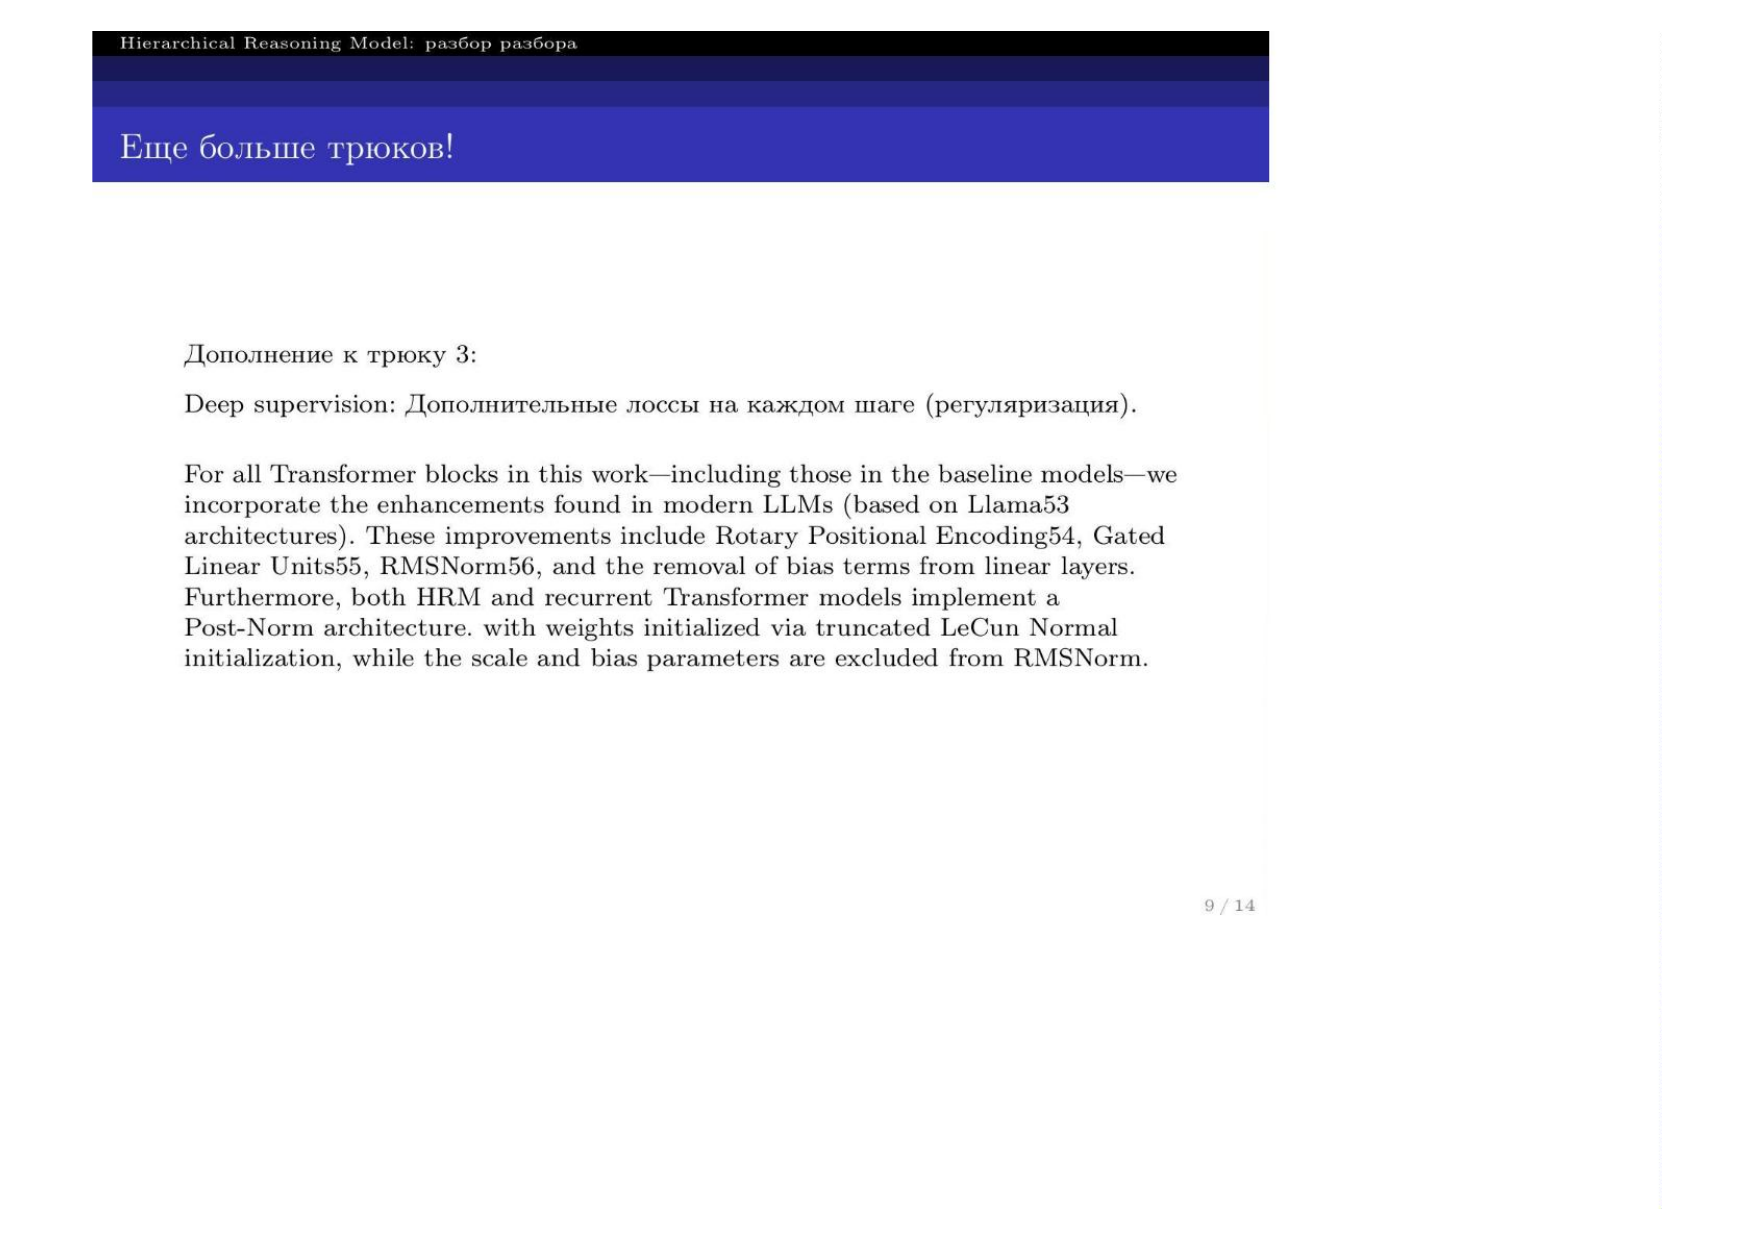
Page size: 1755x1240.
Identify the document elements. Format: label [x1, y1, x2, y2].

text_box [92, 31, 1662, 1209]
